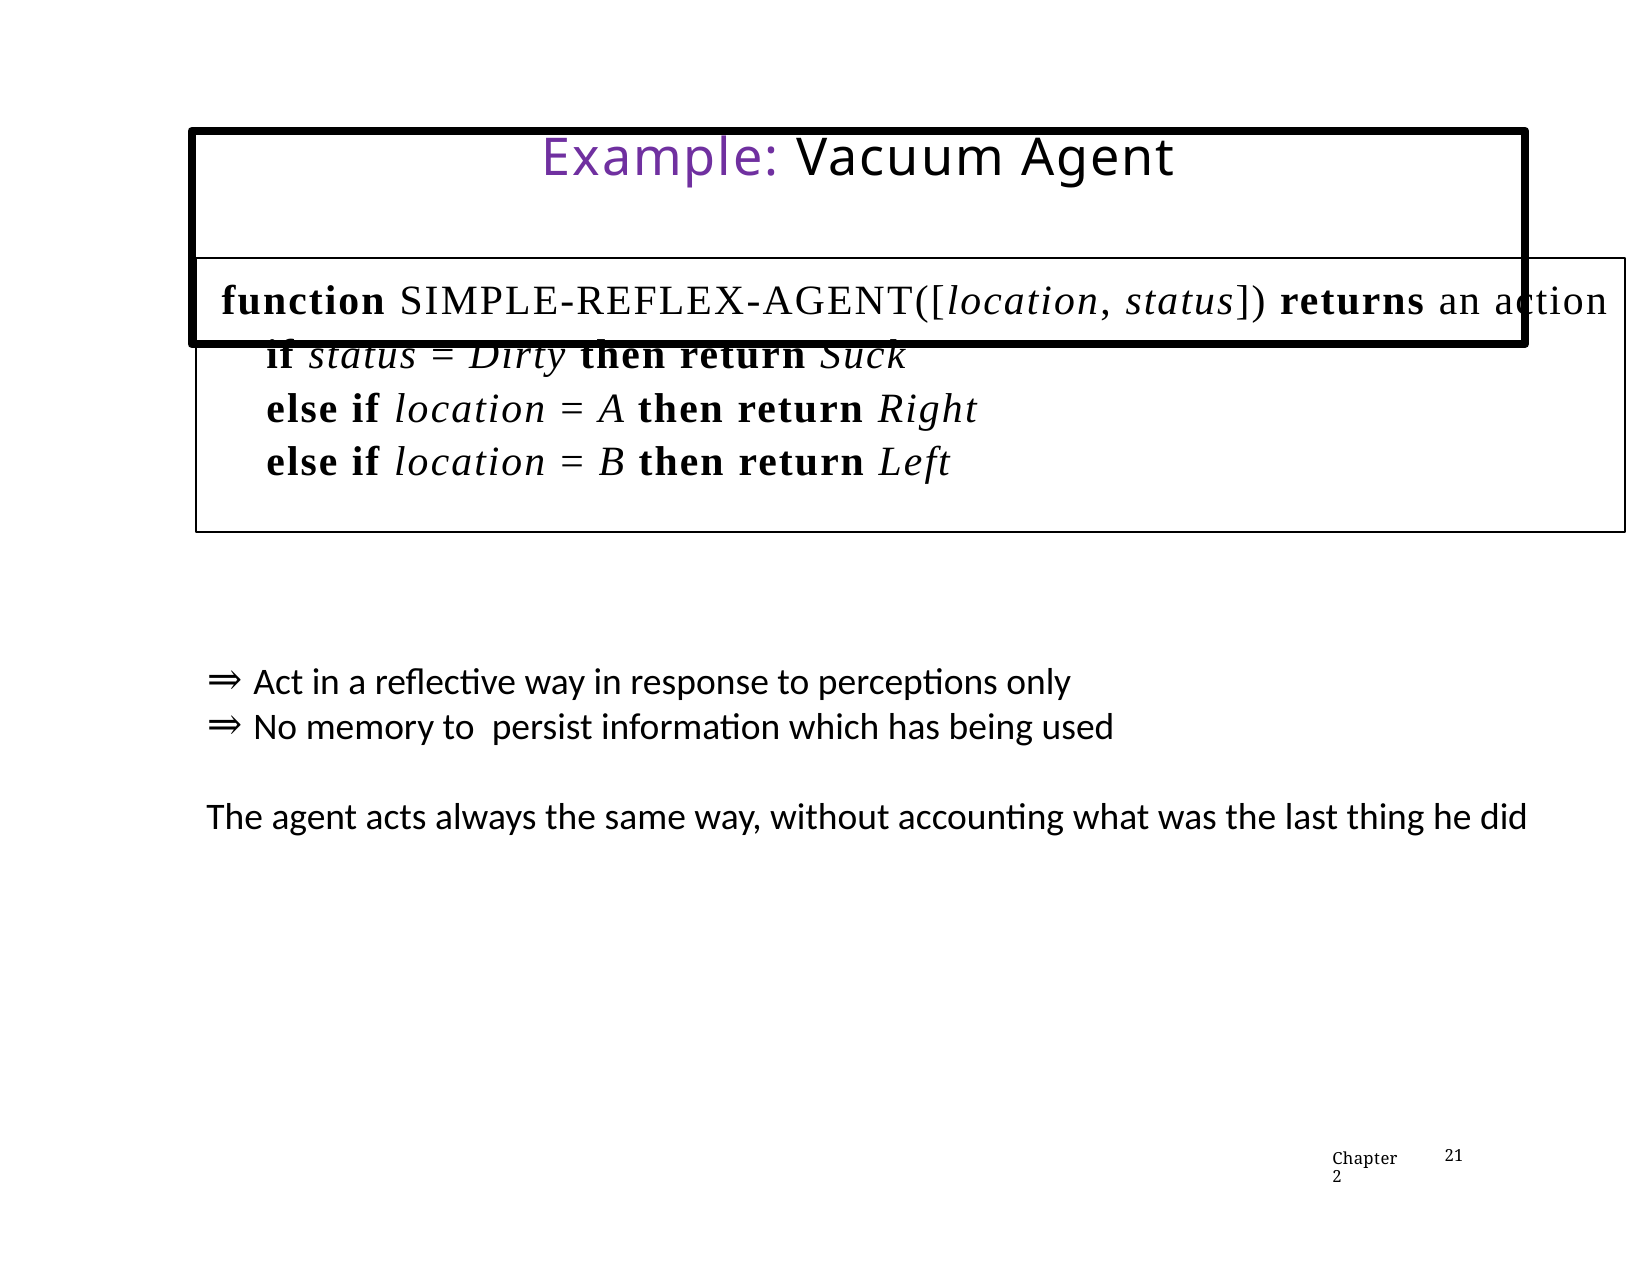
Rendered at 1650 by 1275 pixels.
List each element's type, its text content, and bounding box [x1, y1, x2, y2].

text_box Act in a reflective way in response to perceptions only No memory to persist information which has being used The agent acts always the same way, without accounting what was the last thing he did [191, 649, 1588, 845]
footer Chapter 2 [1330, 1149, 1412, 1275]
title Example: Vacuum Agent [191, 131, 1525, 344]
text_box function Simple-Reflex-Agent([location, status]) returns an action if status = Dirty then return Suck else if location = A then return Right else if location = B then return Left [196, 257, 1625, 532]
slide_number 21 [1438, 1149, 1471, 1275]
